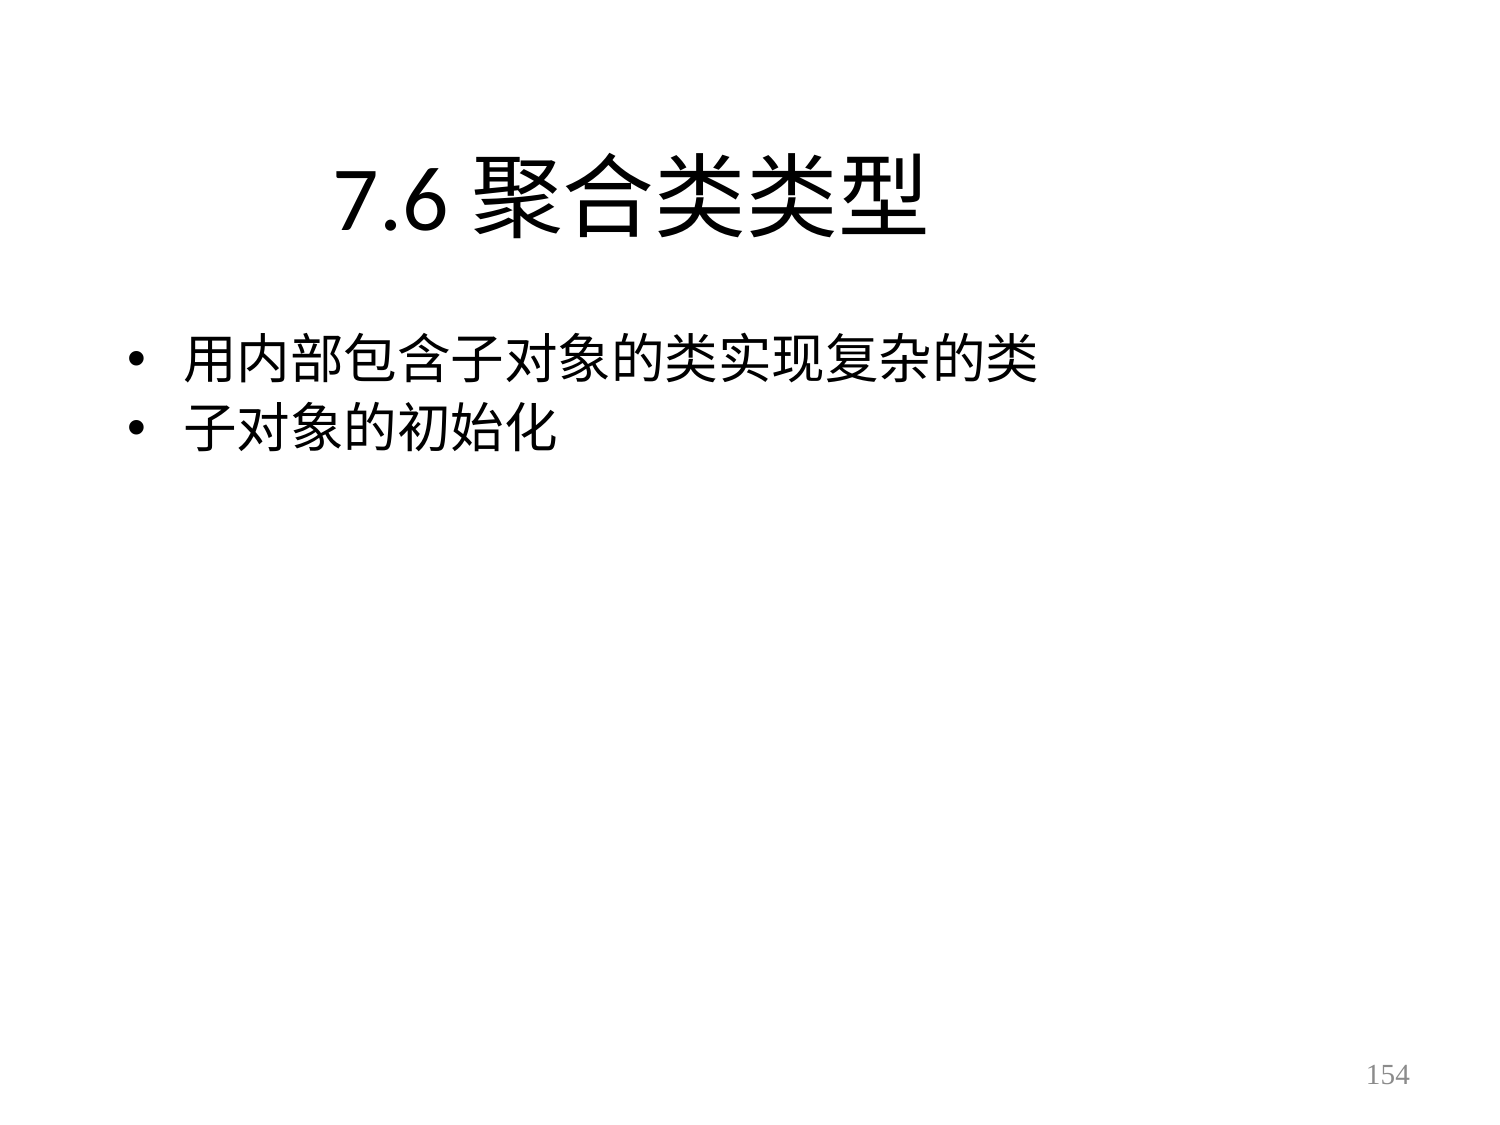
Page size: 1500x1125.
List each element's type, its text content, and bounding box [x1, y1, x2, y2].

list 用内部包含子对象的类实现复杂的类 子对象的初始化 [112, 324, 1063, 513]
title 7.6聚合类类型 [112, 99, 1150, 288]
slide_number 154 [1074, 1042, 1425, 1103]
